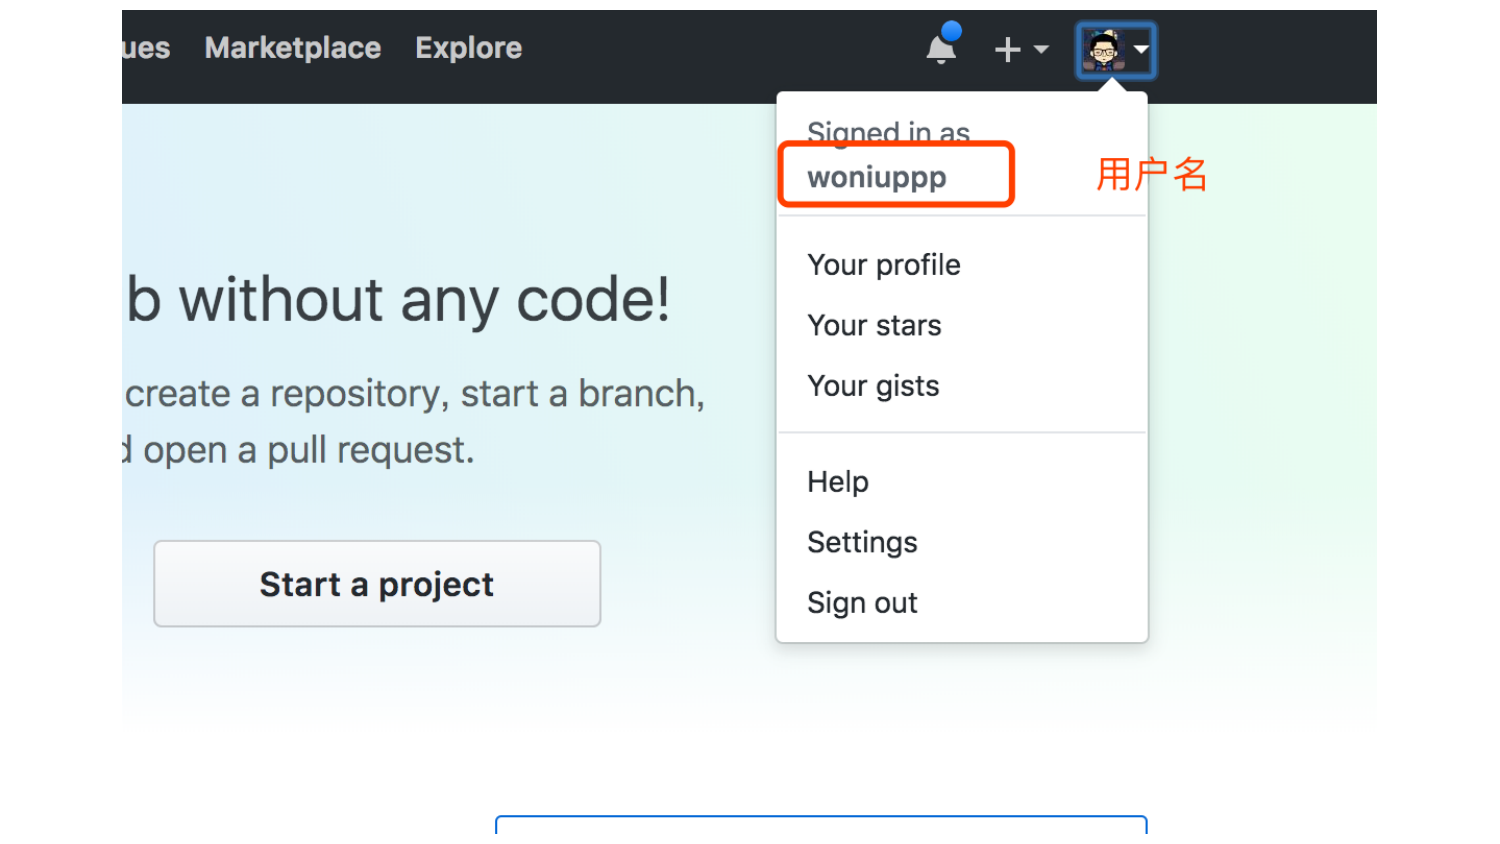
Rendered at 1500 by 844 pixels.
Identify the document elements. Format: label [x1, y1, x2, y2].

picture [122, 10, 1377, 834]
